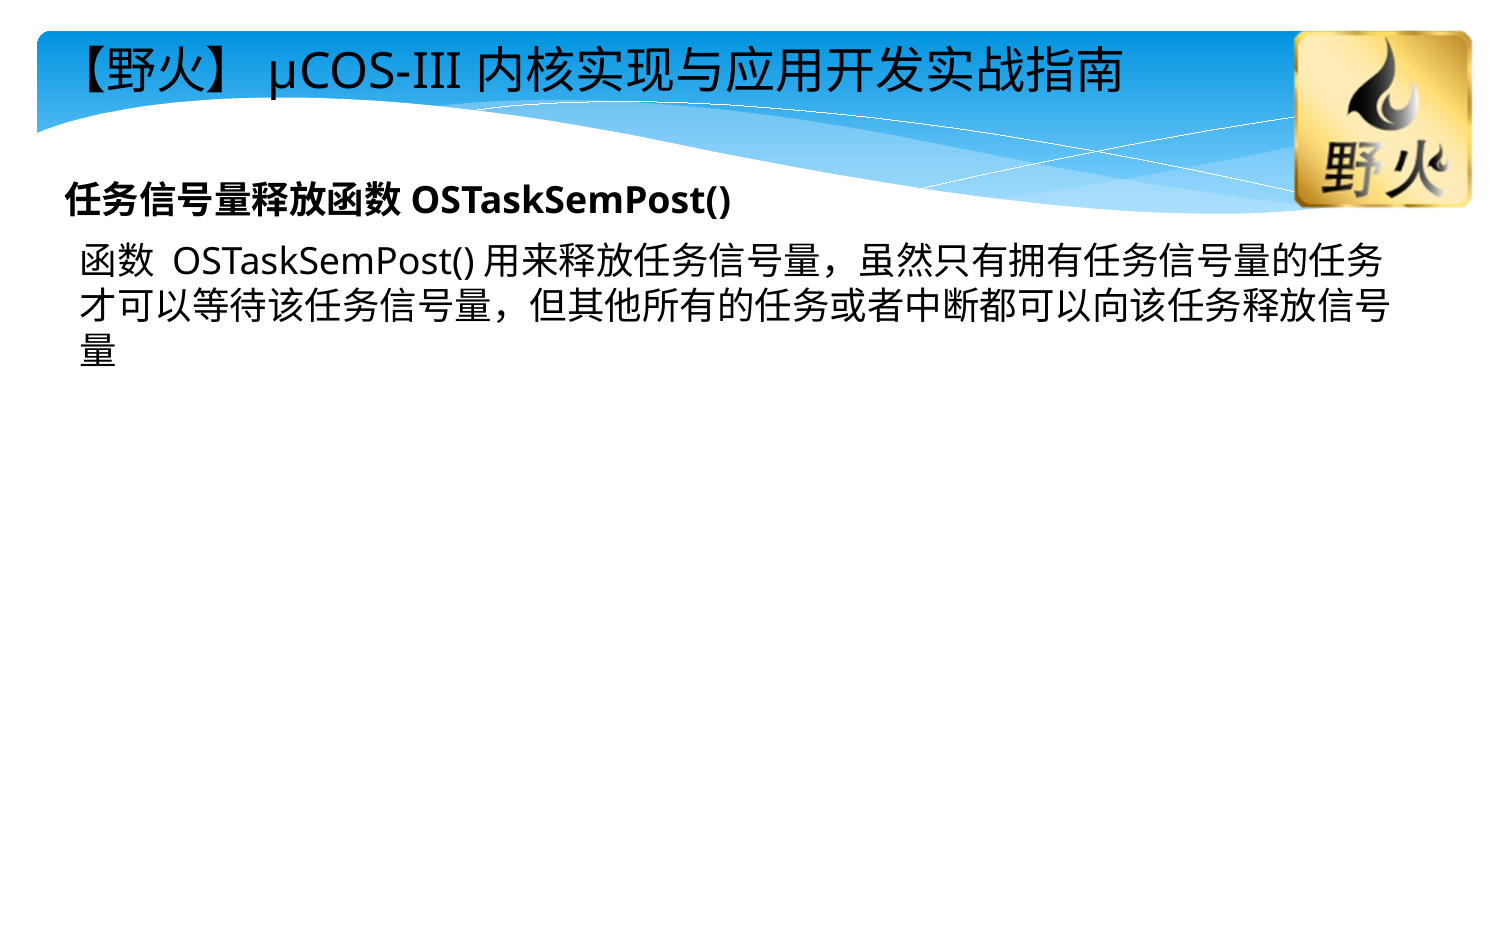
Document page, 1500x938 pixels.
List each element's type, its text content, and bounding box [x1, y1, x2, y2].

text_box 函数 OSTaskSemPost()用来释放任务信号量，虽然只有拥有任务信号量的任务才可以等待该任务信号量，但其他所有的任务或者中断都可以向该任务释放信号量 [64, 229, 1424, 380]
text_box 任务信号量释放函数OSTaskSemPost() [0, 168, 877, 229]
picture [1272, 4, 1498, 230]
text_box 【野火】μCOS-III内核实现与应用开发实战指南 [41, 31, 1267, 103]
